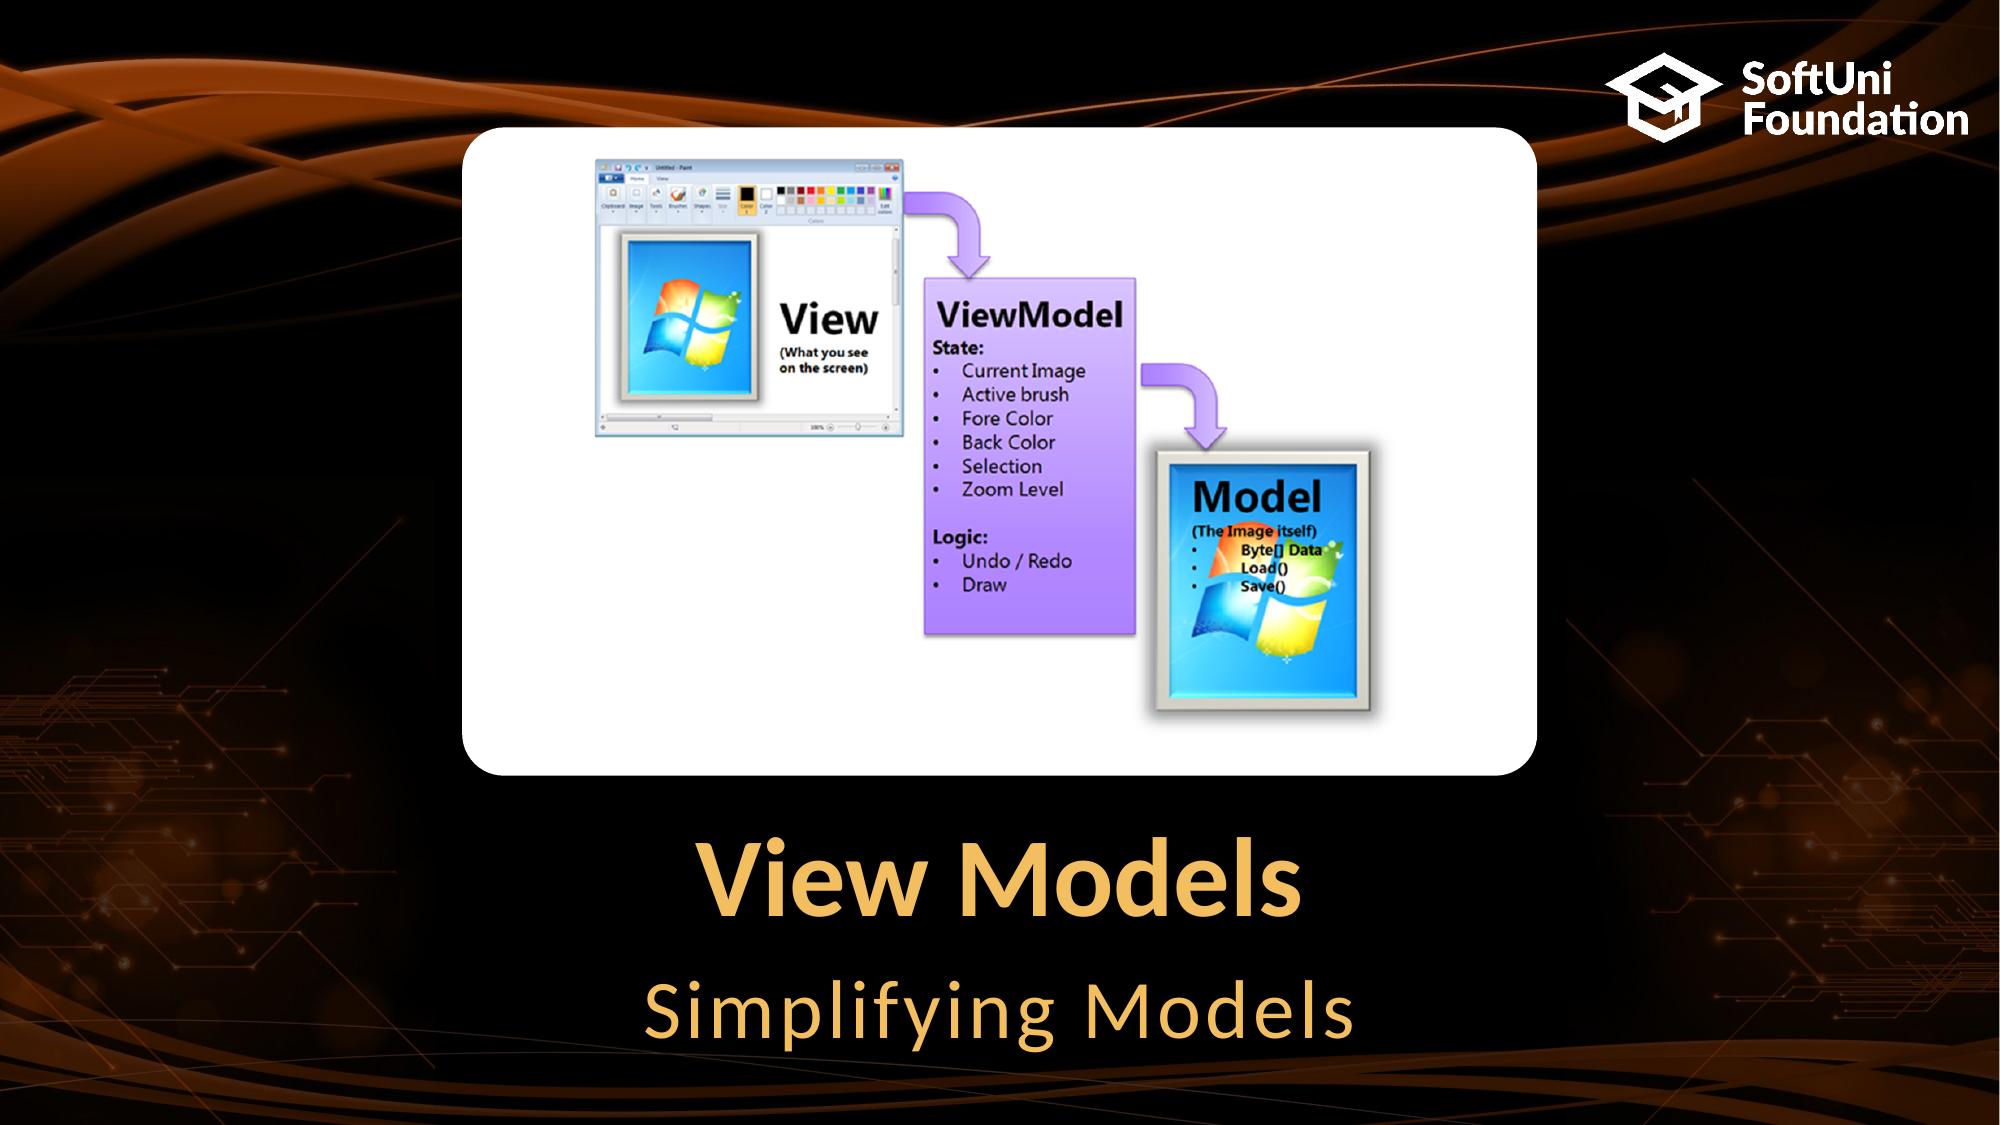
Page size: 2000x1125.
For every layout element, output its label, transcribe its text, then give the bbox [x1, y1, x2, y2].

list Simplifying Models [149, 944, 1850, 1062]
title View Models [149, 812, 1850, 944]
picture [0, 0, 2000, 1125]
